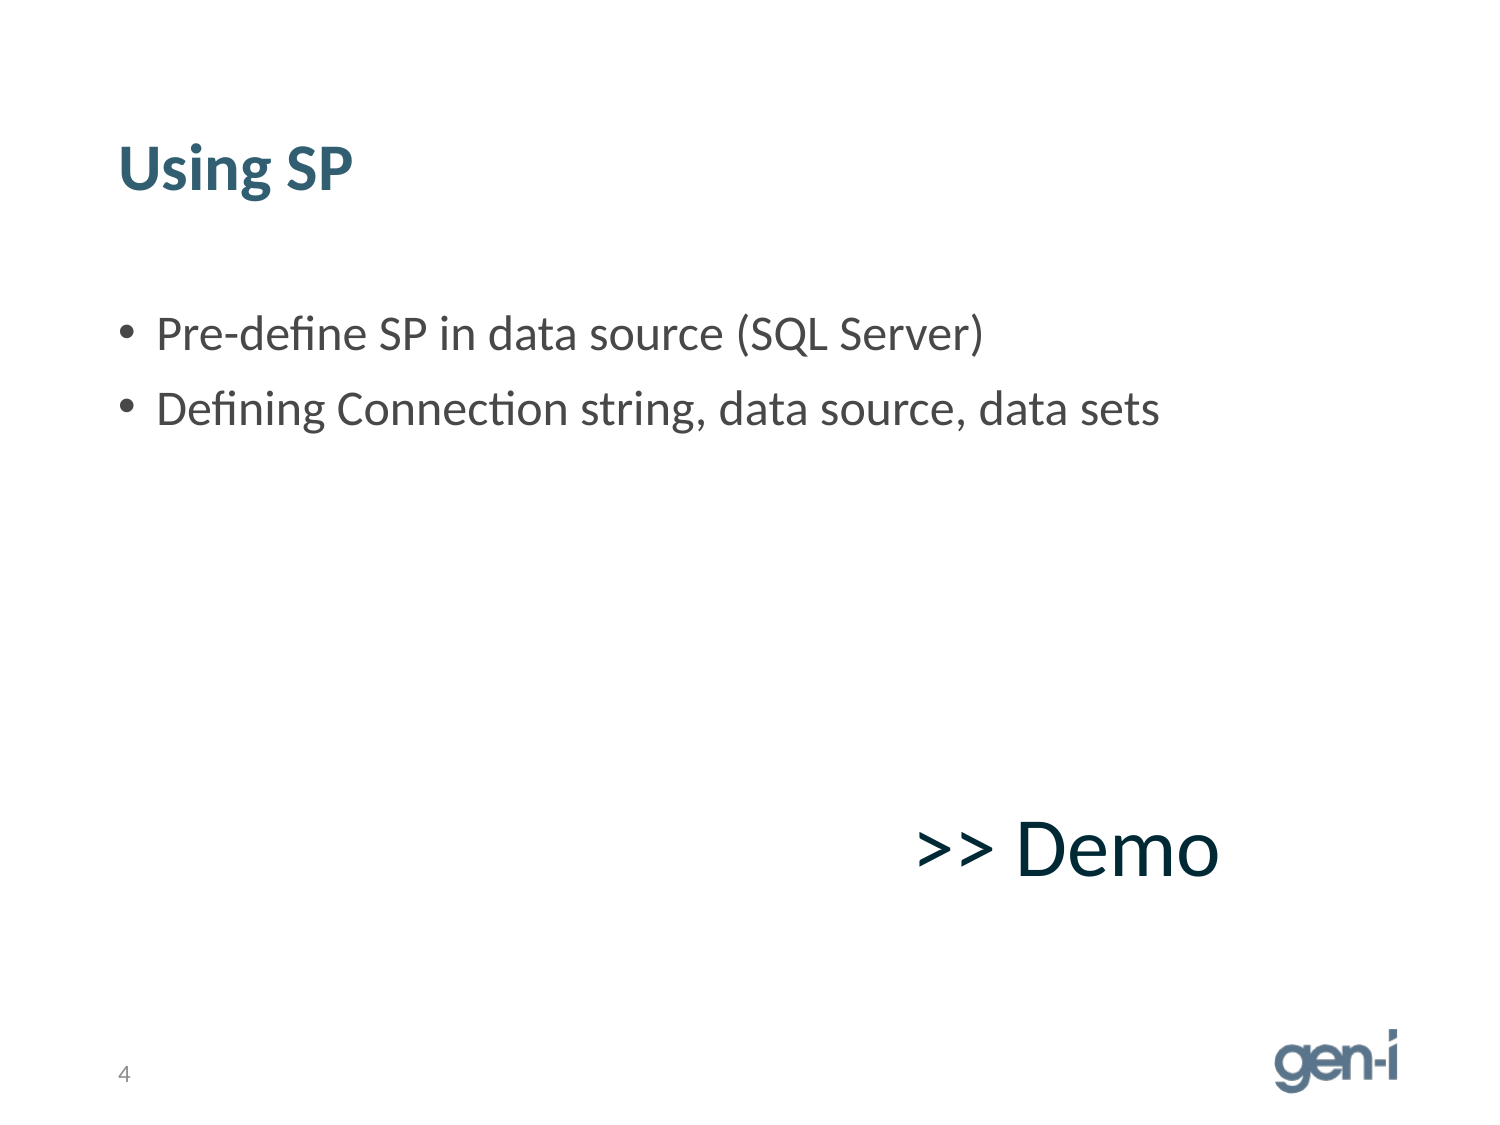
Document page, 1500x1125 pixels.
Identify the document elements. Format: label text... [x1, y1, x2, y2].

list Pre-define SP in data source (SQL Server) Defining Connection string, data source, data sets [103, 299, 1397, 1014]
picture [1263, 1020, 1407, 1101]
text_box >> Demo [901, 786, 1233, 900]
slide_number 4 [103, 1042, 441, 1103]
title Using SP [103, 59, 1397, 278]
